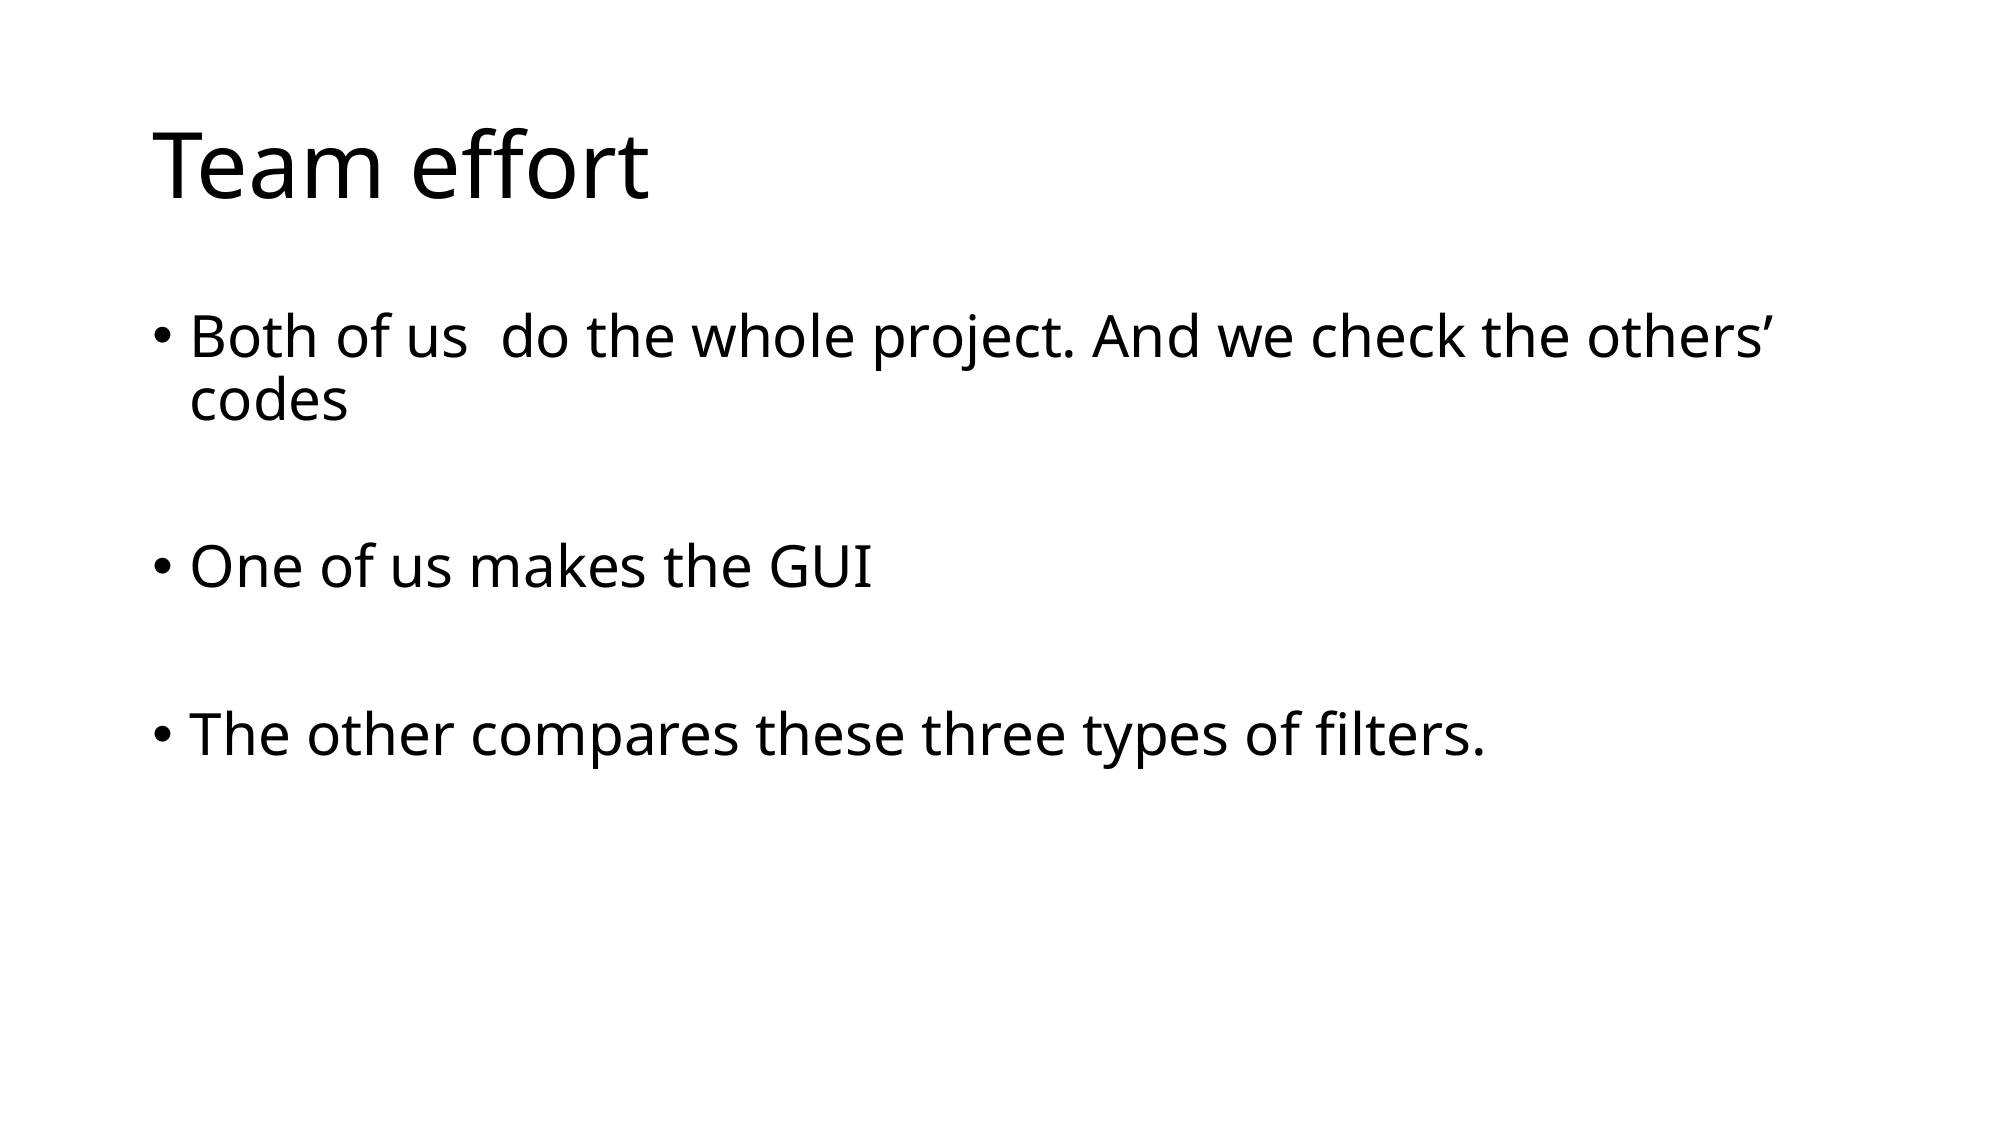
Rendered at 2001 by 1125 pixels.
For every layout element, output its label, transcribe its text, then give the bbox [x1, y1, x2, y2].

list Both of us do the whole project. And we check the others’ codes One of us makes the GUI The other compares these three types of filters. [137, 299, 1863, 1014]
title Team effort [137, 59, 1863, 278]
